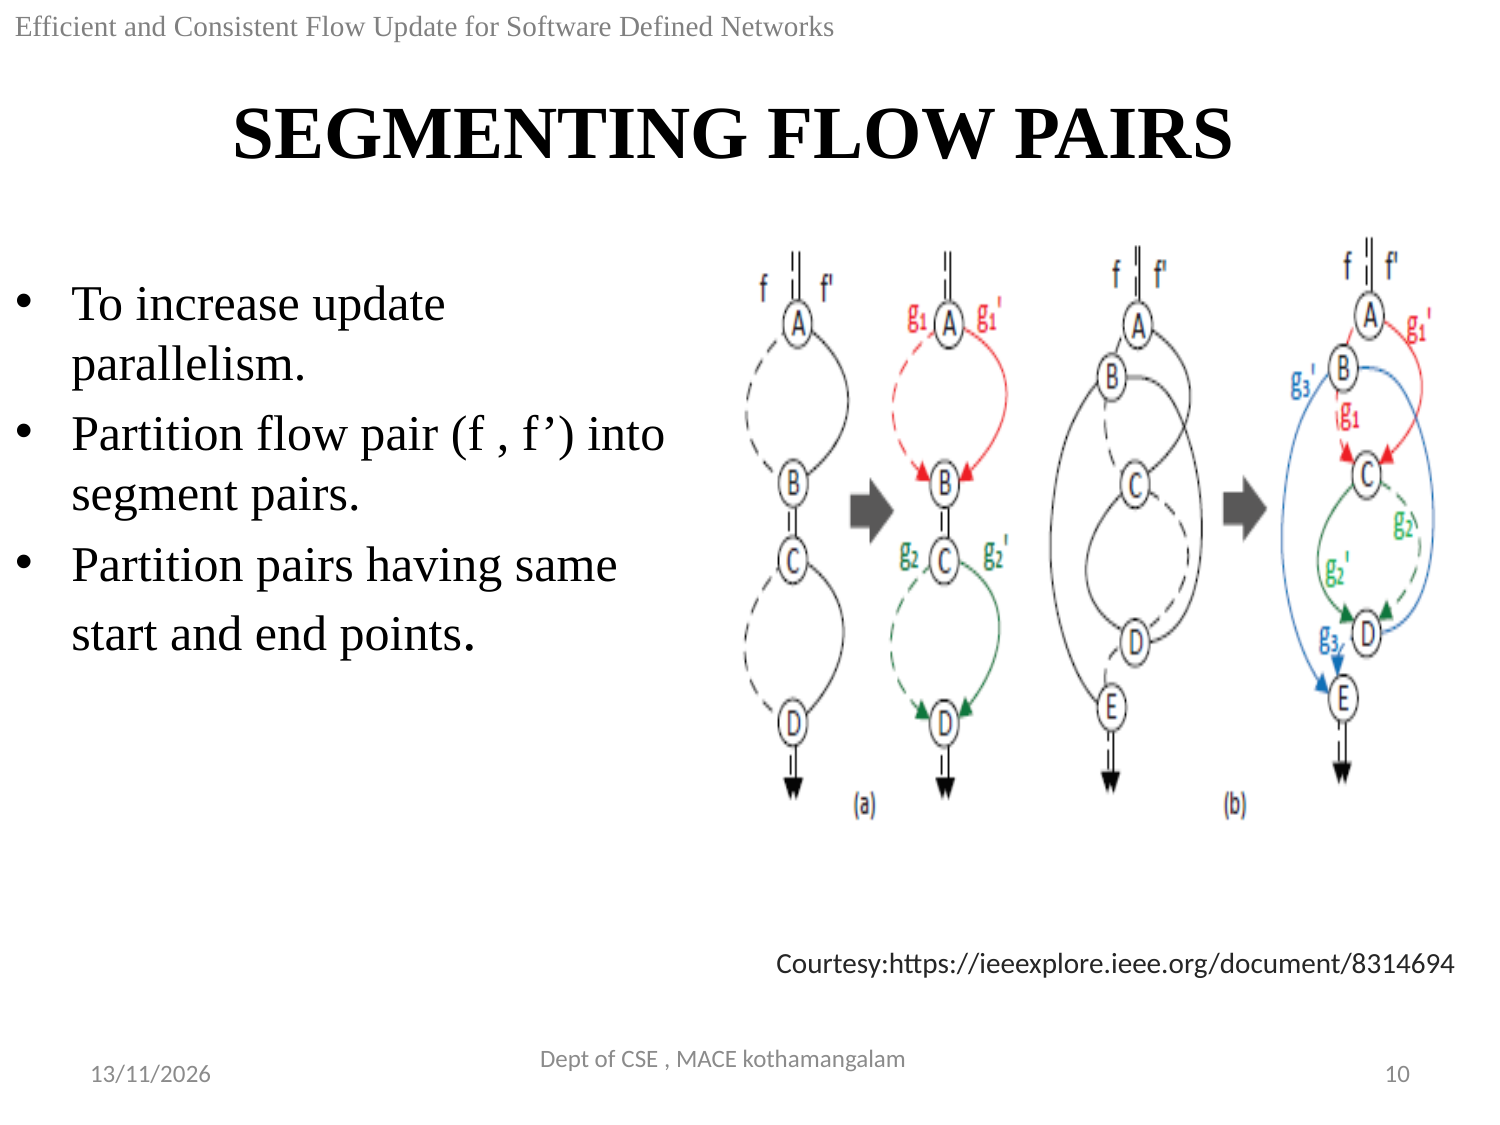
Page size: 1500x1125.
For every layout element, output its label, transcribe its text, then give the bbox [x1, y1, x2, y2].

title SEGMENTING FLOW PAIRS [58, 35, 1409, 223]
slide_number 10 [1074, 1042, 1425, 1103]
list To increase update parallelism. Partition flow pair (f , f’) into segment pairs. Partition pairs having same start and end points. [0, 262, 704, 1000]
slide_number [75, 1042, 425, 1103]
footer Dept of CSE , MACE kothamangalam [398, 1019, 1049, 1095]
text_box Efficient and Consistent Flow Update for Software Defined Networks [0, 0, 926, 50]
text_box Courtesy:https://ieeexplore.ieee.org/document/8314694 [761, 937, 1500, 1023]
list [726, 229, 1466, 854]
